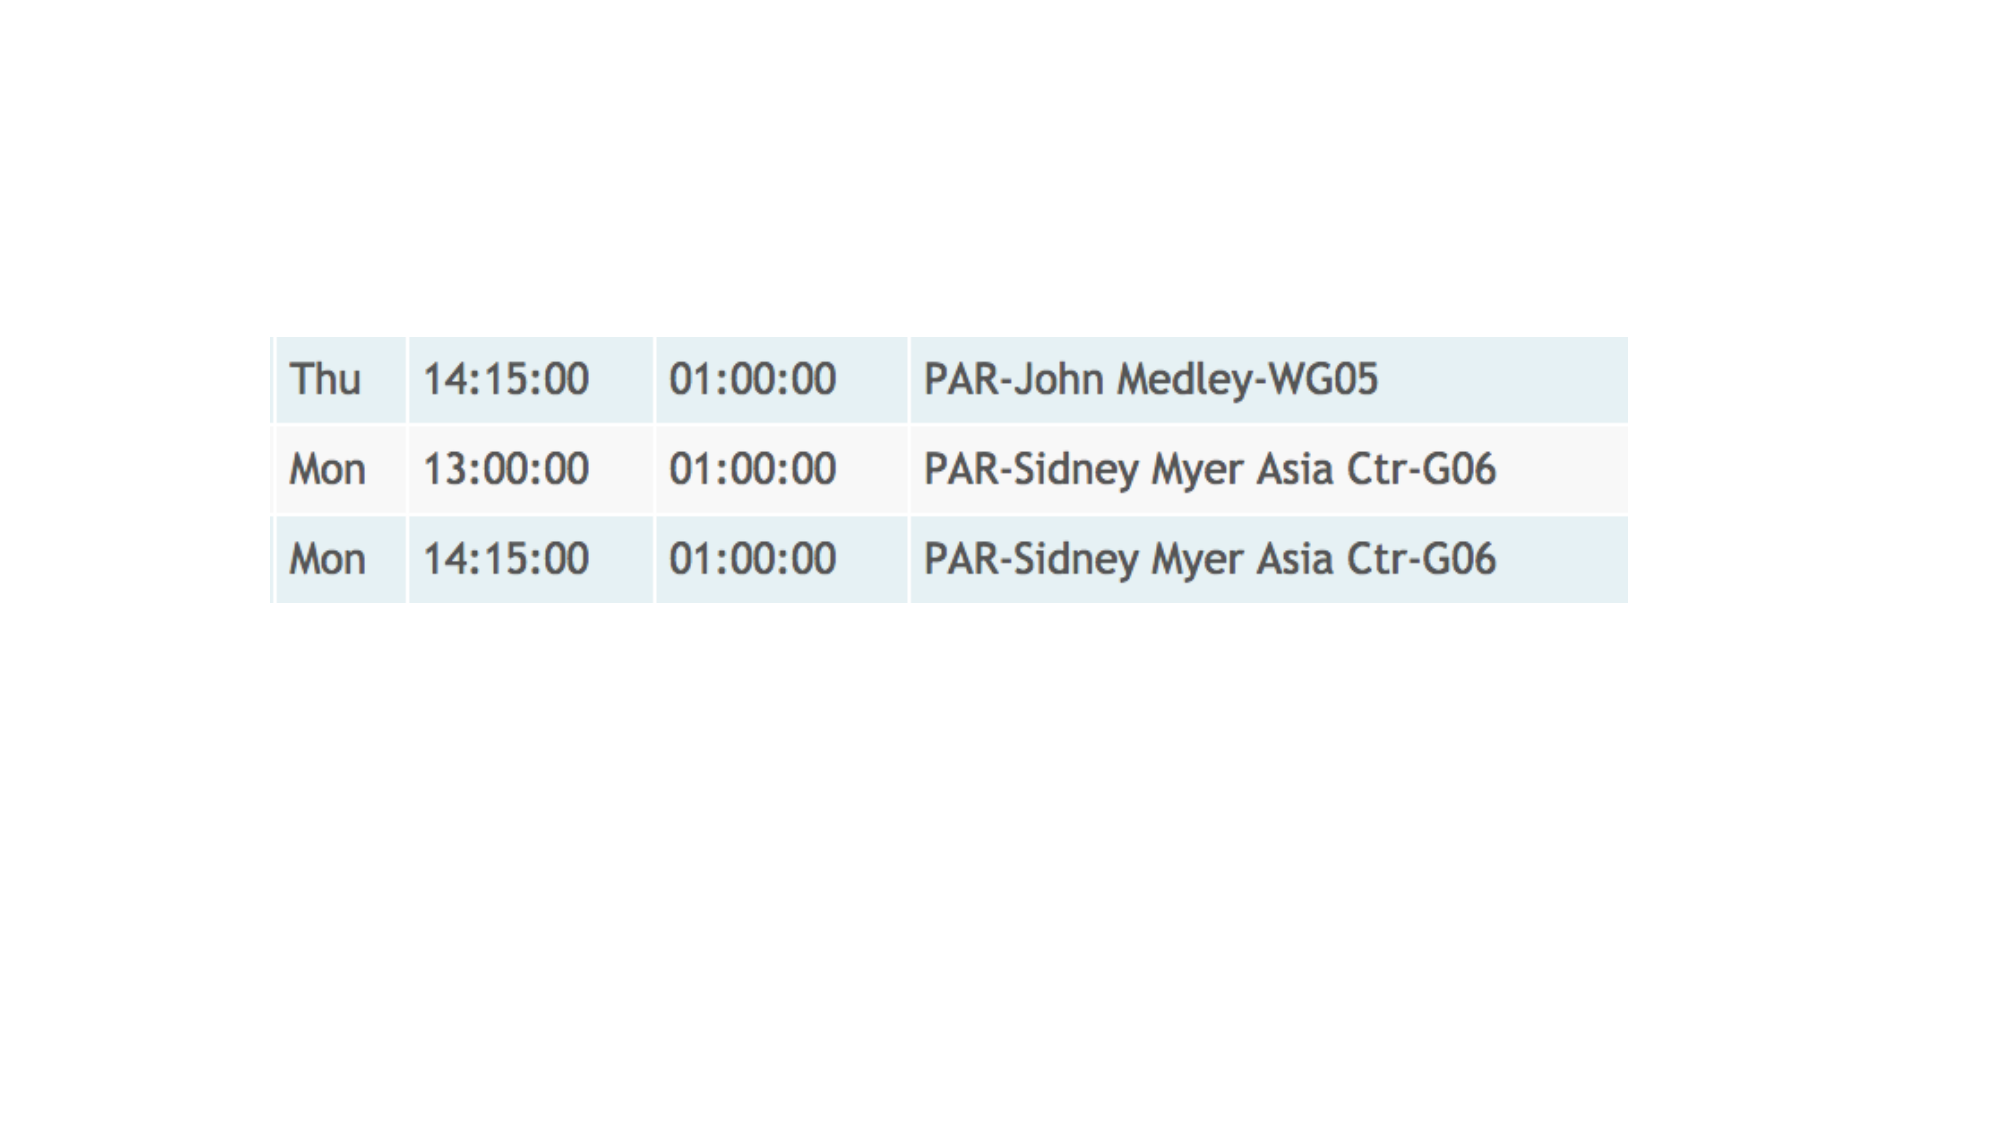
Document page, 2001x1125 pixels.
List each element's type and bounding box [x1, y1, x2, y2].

picture [270, 337, 1628, 603]
